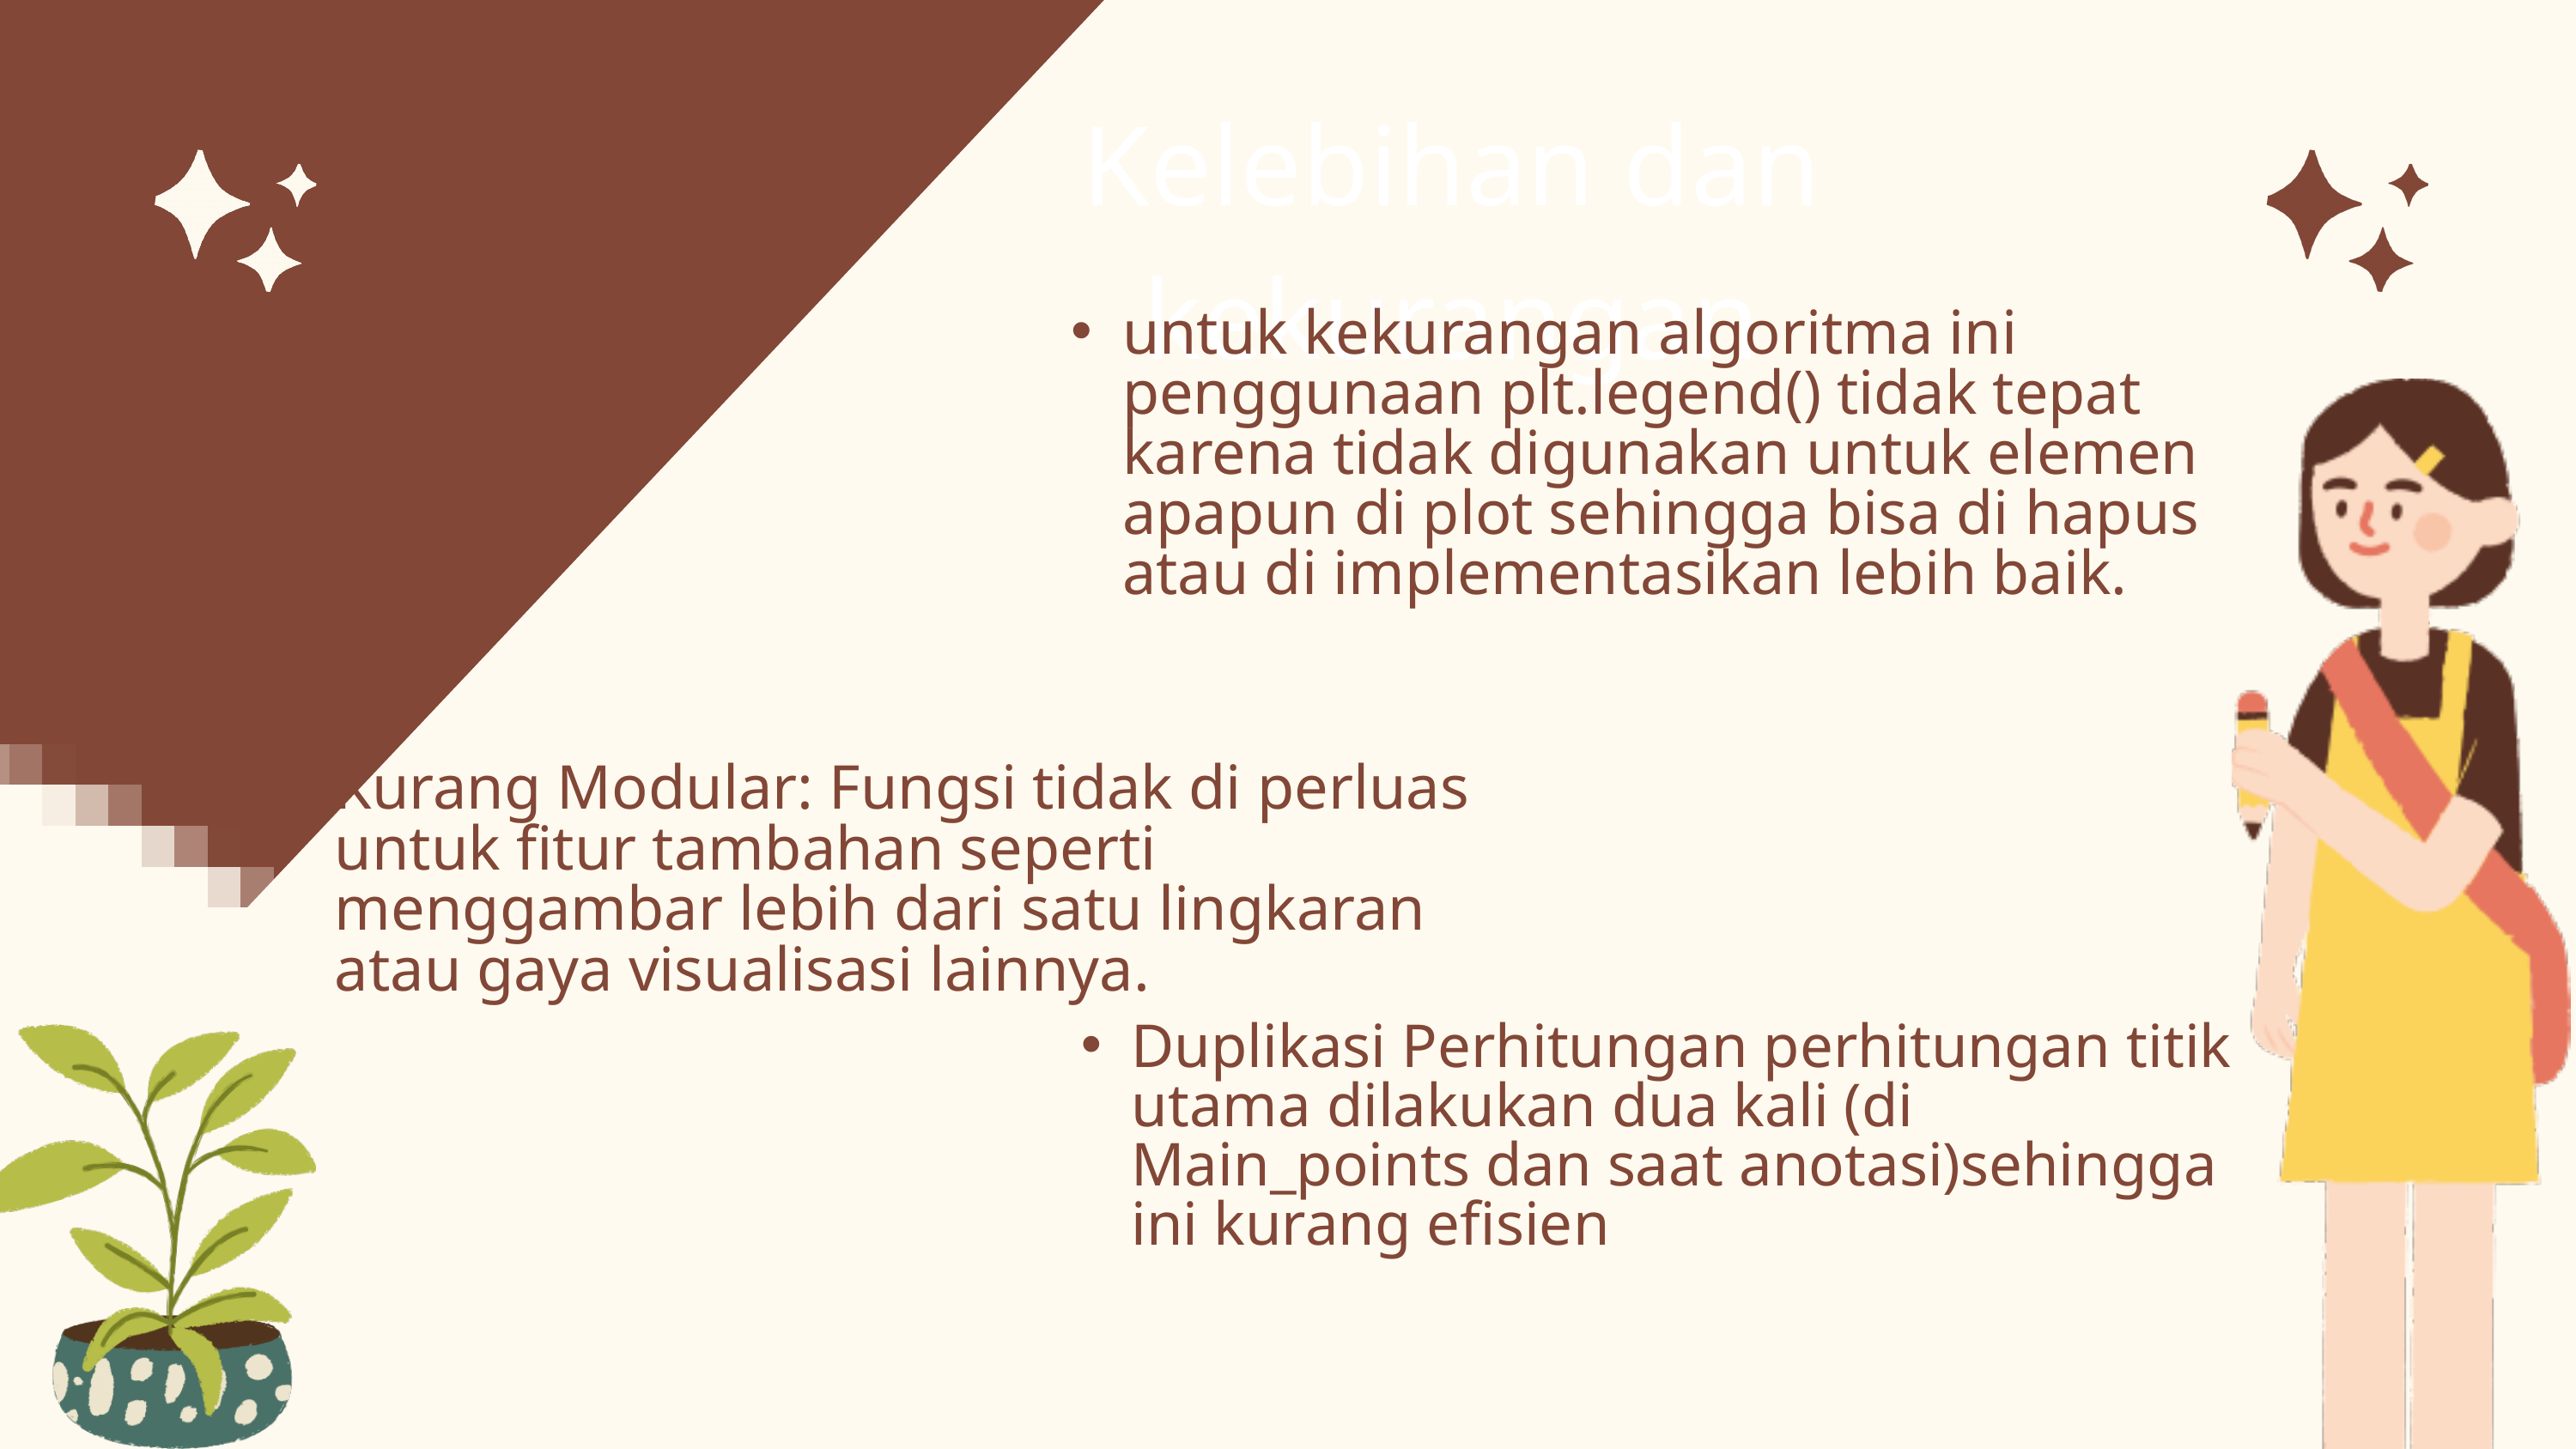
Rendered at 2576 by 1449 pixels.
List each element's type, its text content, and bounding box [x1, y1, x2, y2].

text_box untuk kekurangan algoritma ini penggunaan plt.legend() tidak tepat karena tidak digunakan untuk elemen apapun di plot sehingga bisa di hapus atau di implementasikan lebih baik. [1019, 306, 2279, 607]
text_box Kurang Modular: Fungsi tidak di perluas untuk fitur tambahan seperti menggambar lebih dari satu lingkaran atau gaya visualisasi lainnya. [232, 761, 1532, 1003]
text_box [2231, 379, 2571, 1449]
text_box [144, 144, 319, 297]
text_box Duplikasi Perhitungan perhitungan titik utama dilakukan dua kali (di Main_points dan saat anotasi)sehingga ini kurang efisien [1030, 1020, 2268, 1258]
text_box [0, 1024, 317, 1449]
text_box [2257, 144, 2431, 297]
text_box Kelebihan dan kekurangan [789, 74, 2114, 382]
text_box [0, 0, 1104, 1024]
